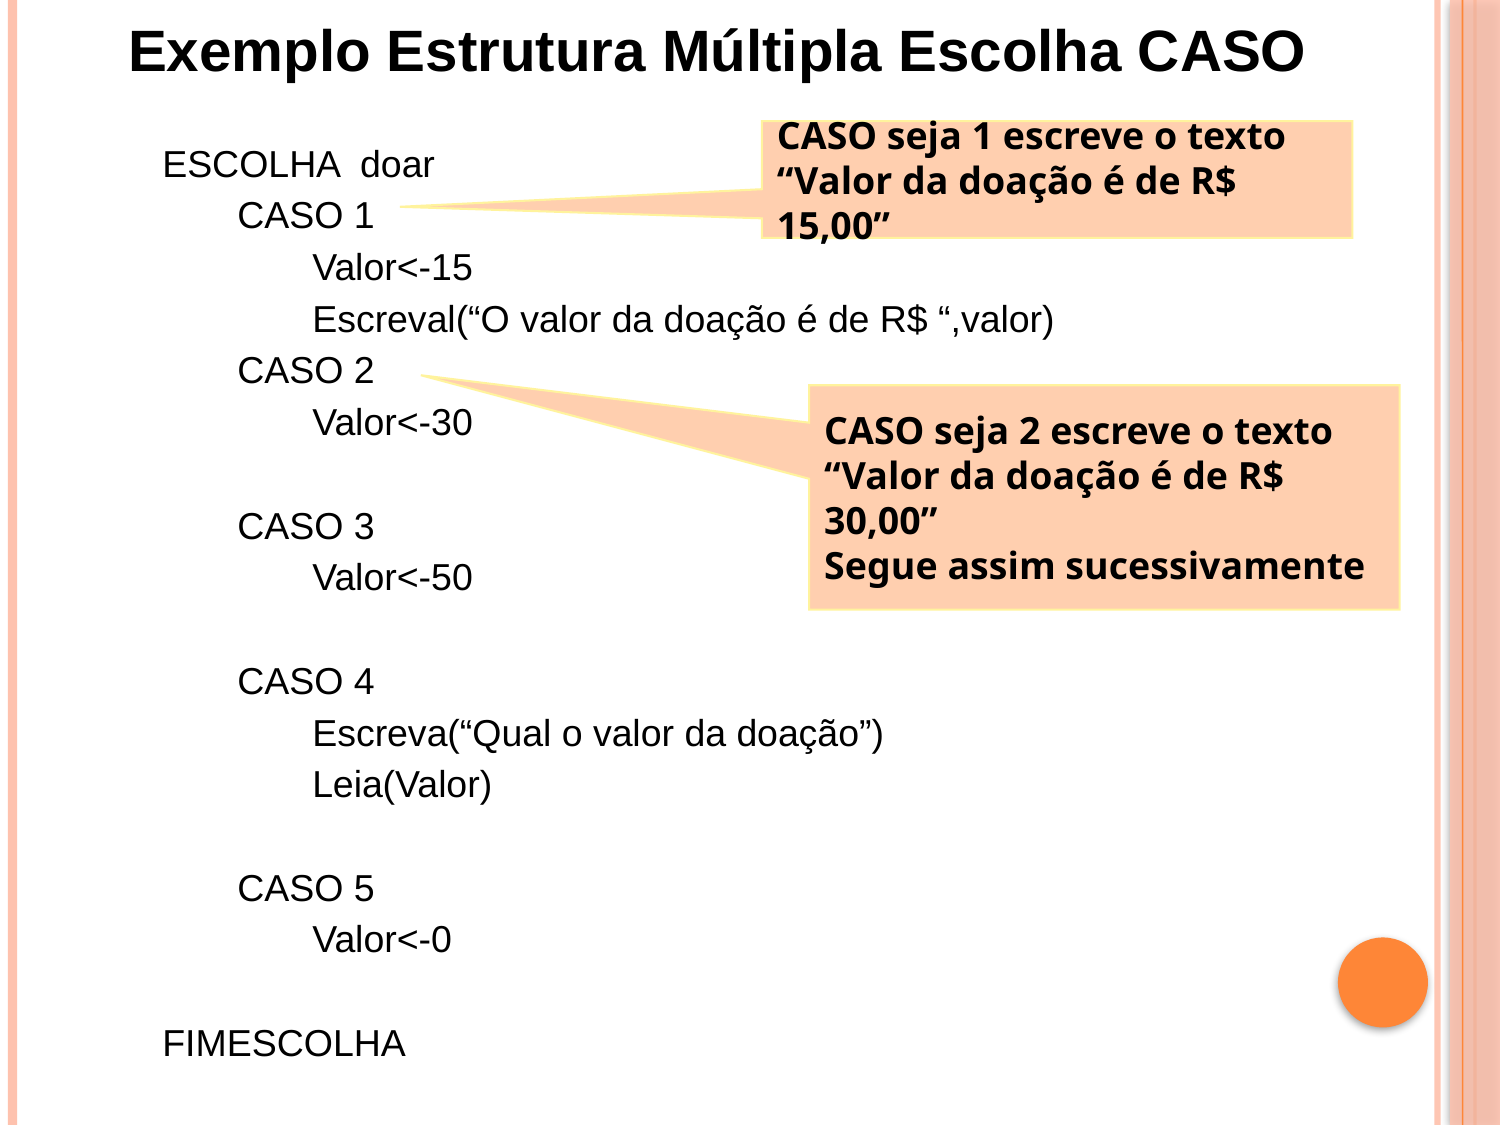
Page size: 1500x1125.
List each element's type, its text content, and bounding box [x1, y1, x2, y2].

text_box Exemplo Estrutura Múltipla Escolha CASO [29, 5, 1406, 91]
text_box CASO seja 1 escreve o texto “Valor da doação é de R$ 15,00” [399, 121, 1353, 238]
text_box CASO seja 2 escreve o texto “Valor da doação é de R$ 30,00” Segue assim sucessivamente [420, 375, 1400, 610]
text_box ESCOLHA doar CASO 1 Valor<-15 Escreval(“O valor da doação é de R$ “,valor) CASO 2 Valor<-30 CASO 3 Valor<-50 CASO 4 Escreva(“Qual o valor da doação”) Leia(Valor) CASO 5 Valor<-0 FIMESCOLHA [147, 125, 1229, 1072]
